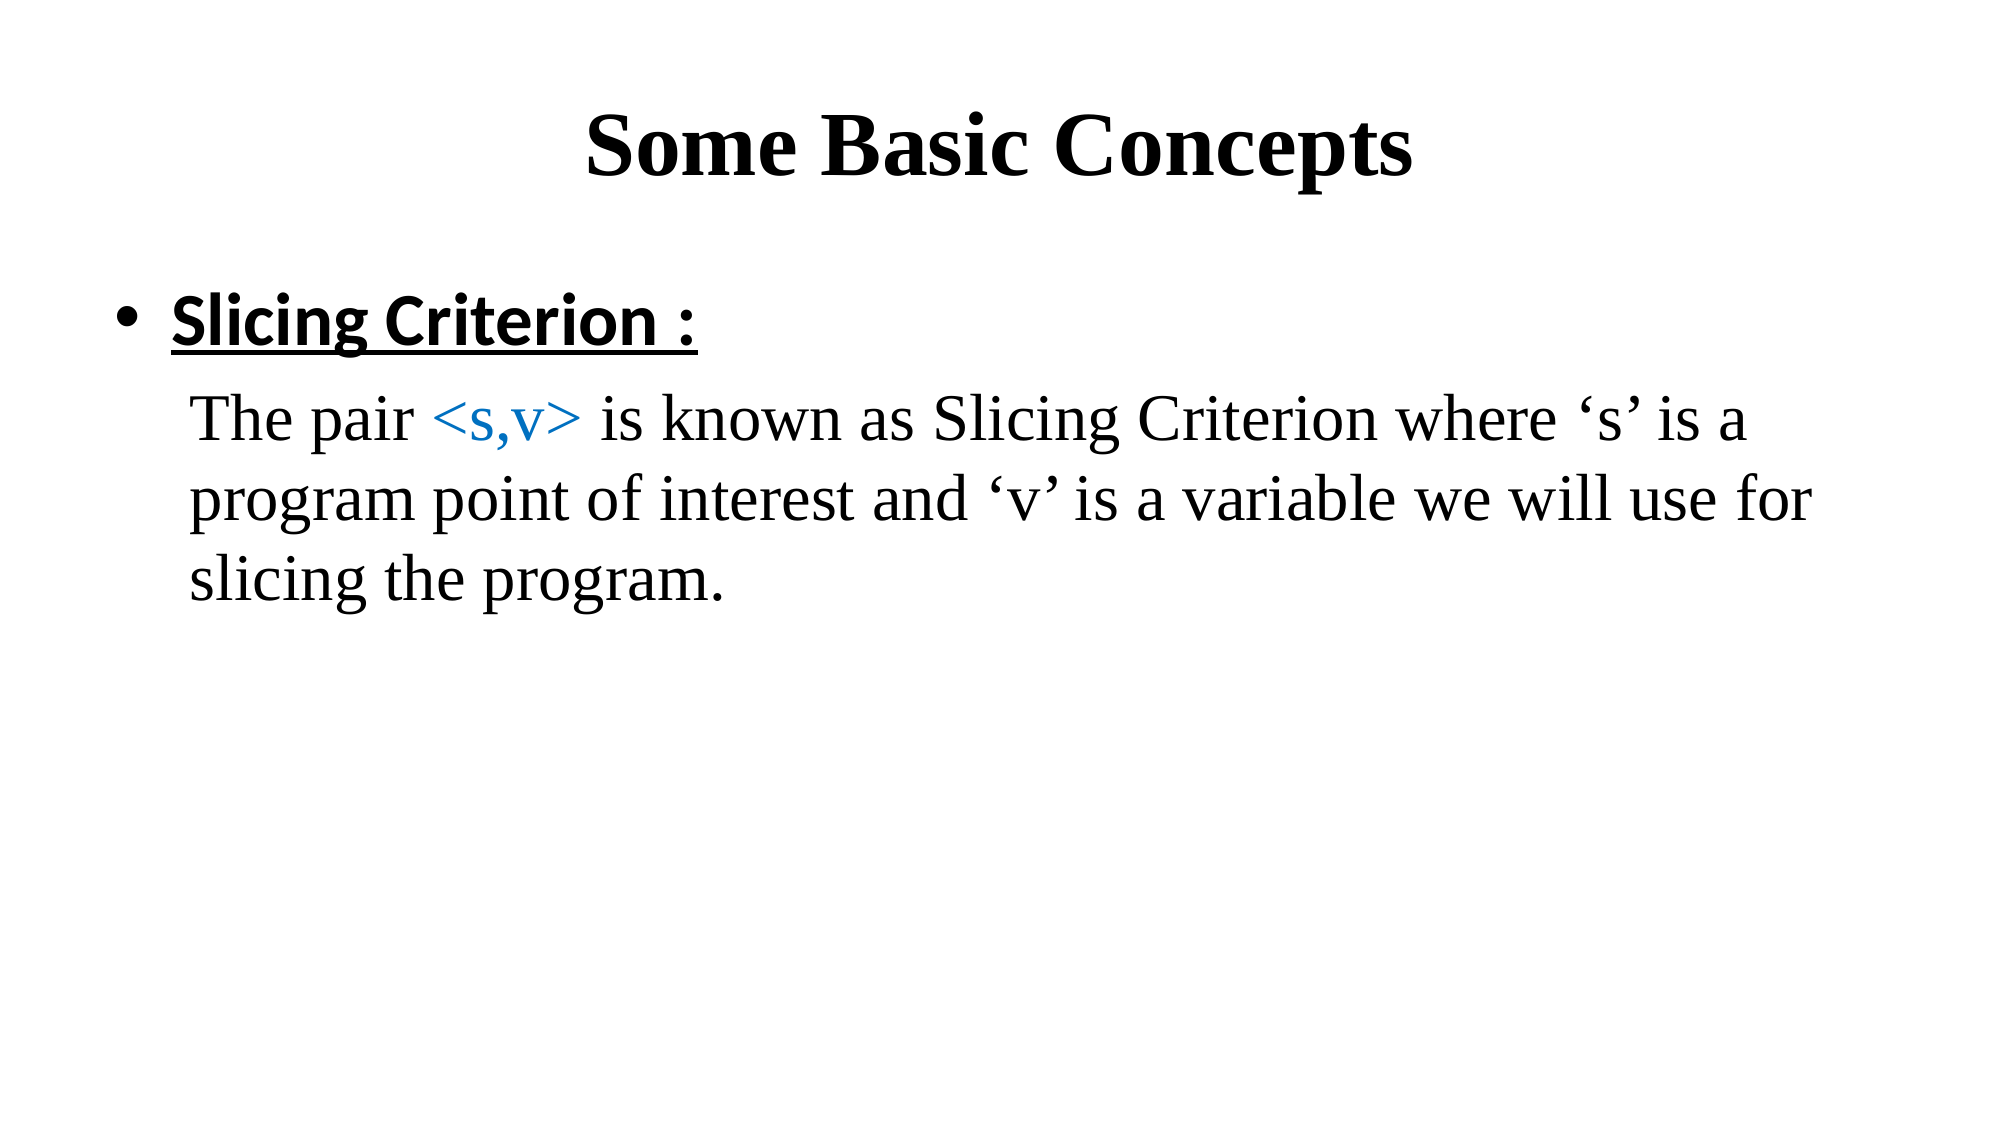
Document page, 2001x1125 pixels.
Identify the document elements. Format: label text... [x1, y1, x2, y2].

title Some Basic Concepts [99, 45, 1900, 233]
list Slicing Criterion : The pair <s,v> is known as Slicing Criterion where ‘s’ is a program point of interest and ‘v’ is a variable we will use for slicing the program. [99, 262, 1900, 1005]
